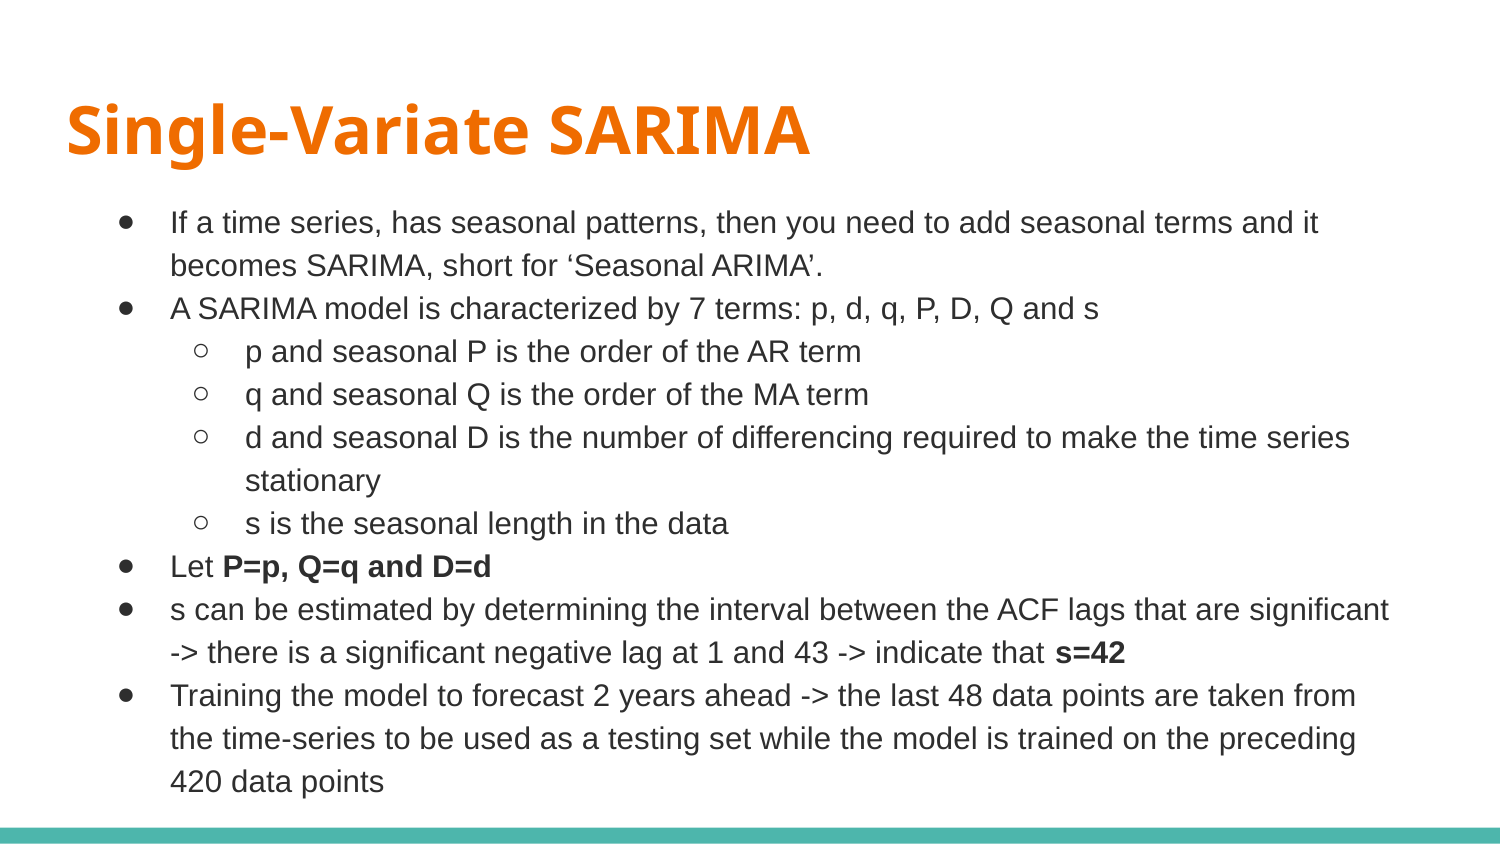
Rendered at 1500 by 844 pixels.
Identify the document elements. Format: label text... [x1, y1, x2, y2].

title Single-Variate SARIMA [51, 72, 1449, 189]
text_box If a time series, has seasonal patterns, then you need to add seasonal terms and it becomes SARIMA, short for ‘Seasonal ARIMA’. A SARIMA model is characterized by 7 terms: p, d, q, P, D, Q and s p and seasonal P is the order of the AR term q and seasonal Q is the order of the MA term d and seasonal D is the number of differencing required to make the time series stationary s is the seasonal length in the data Let P=p, Q=q and D=d s can be estimated by determining the interval between the ACF lags that are significant -> there is a significant negative lag at 1 and 43 -> indicate that s=42 Training the model to forecast 2 years ahead -> the last 48 data points are taken from the time-series to be used as a testing set while the model is trained on the preceding 420 data points [79, 181, 1420, 814]
